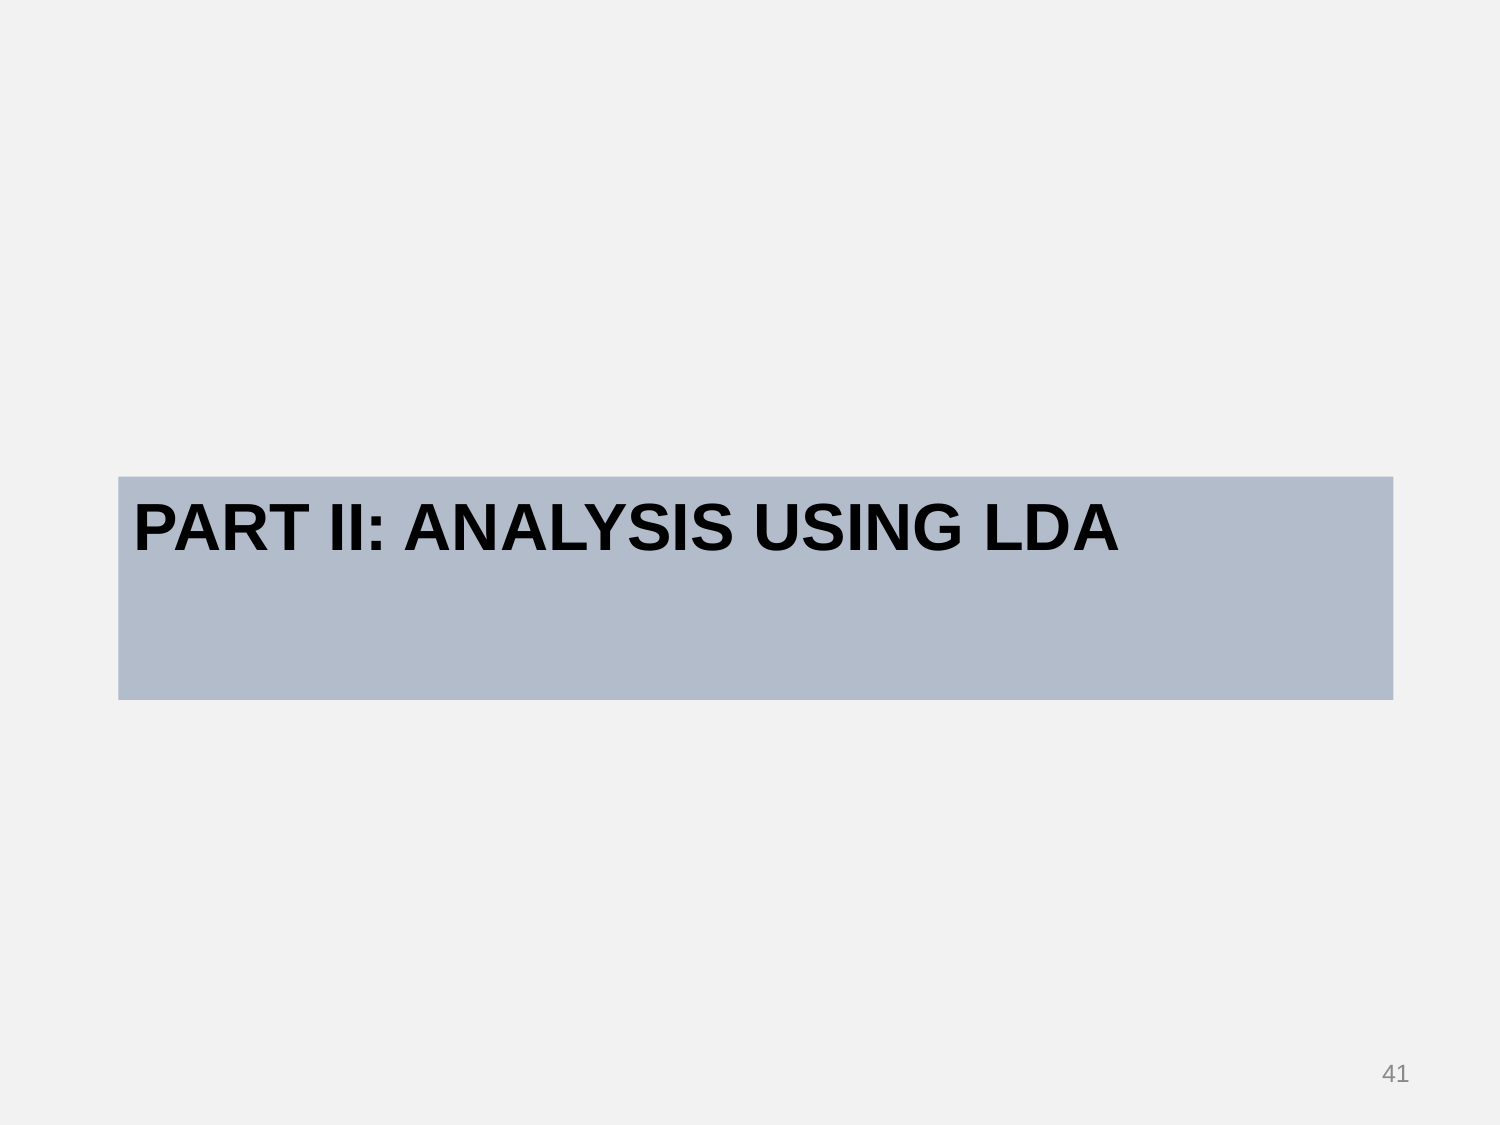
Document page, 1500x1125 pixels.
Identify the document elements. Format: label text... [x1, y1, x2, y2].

slide_number 41 [1074, 1042, 1425, 1103]
title Part II: Analysis using LDA [118, 476, 1394, 700]
